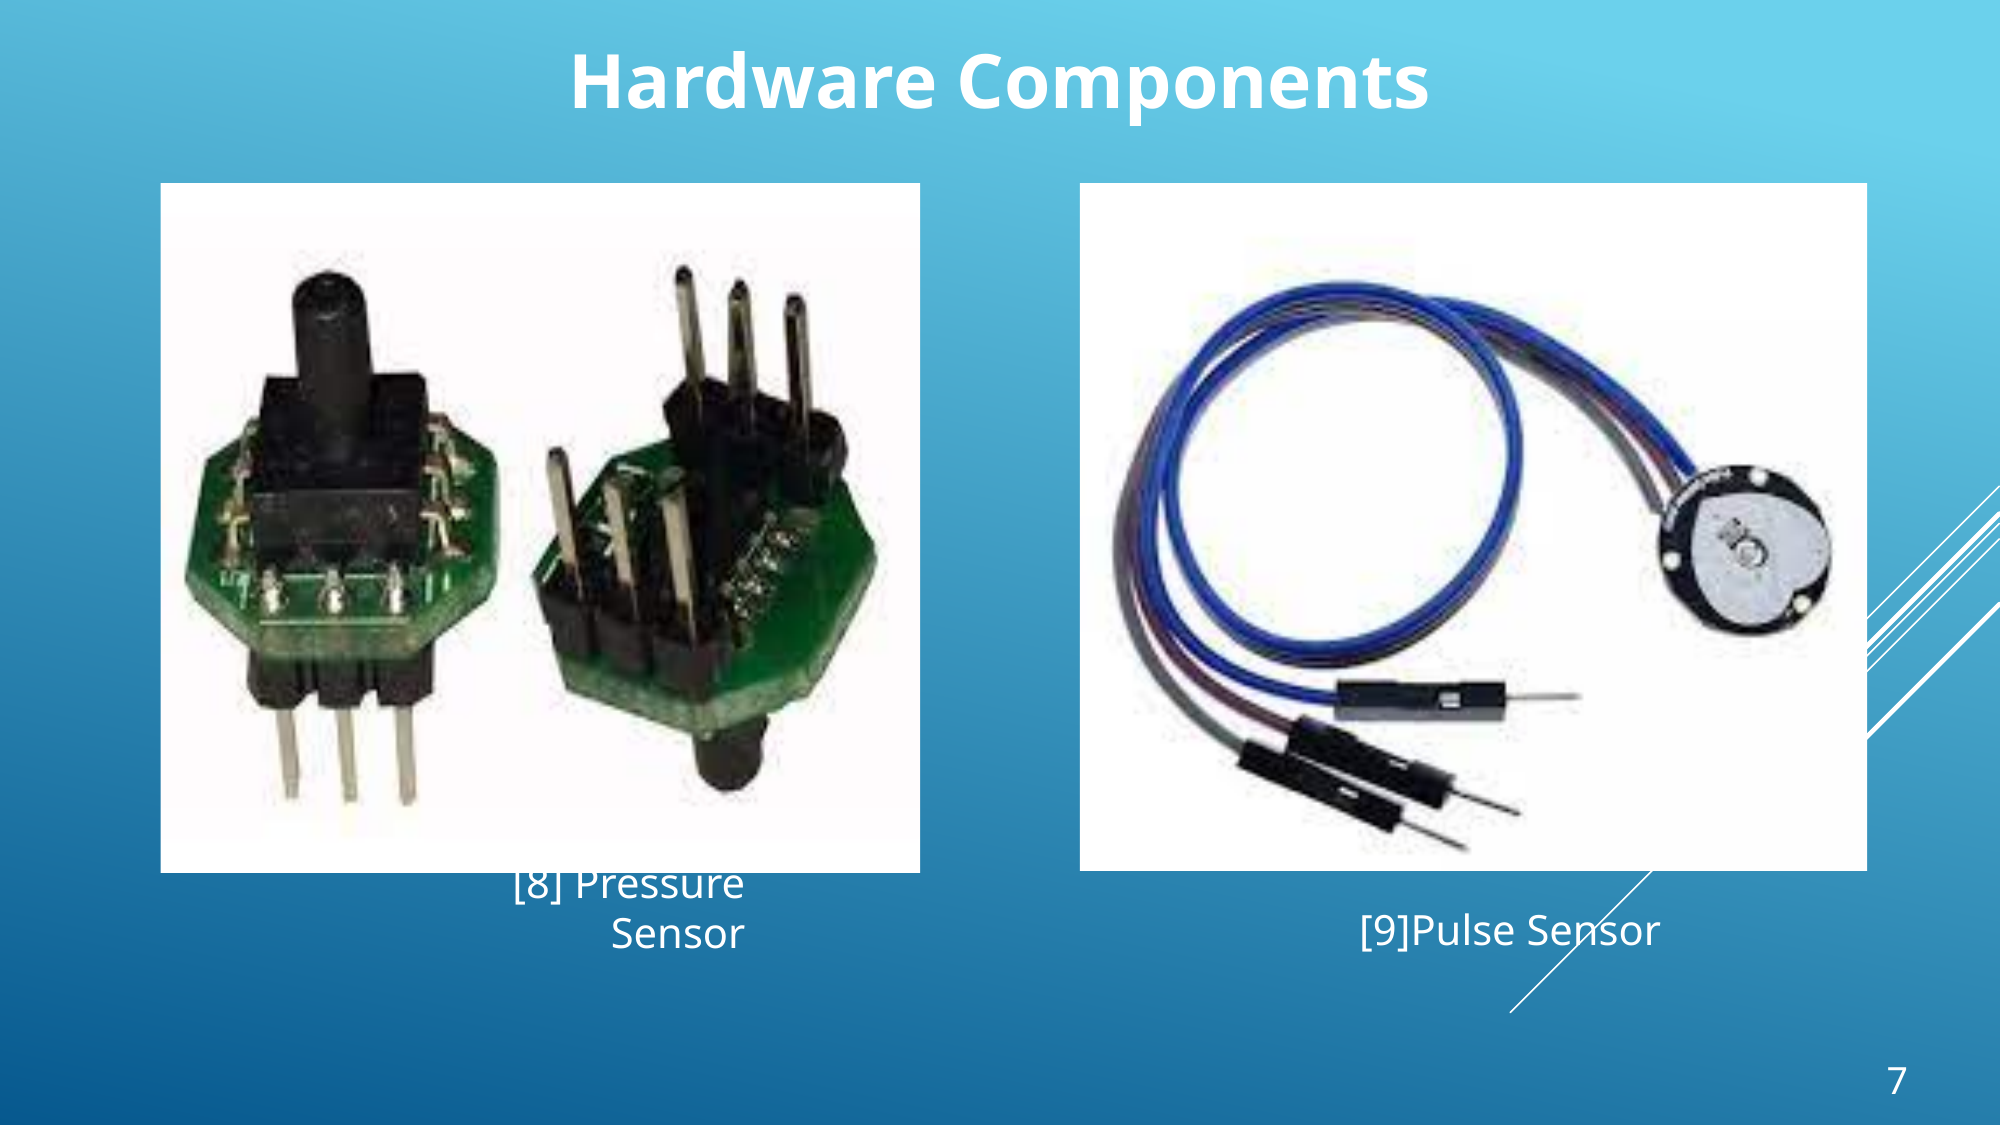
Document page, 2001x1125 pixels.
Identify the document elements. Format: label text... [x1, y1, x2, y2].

picture [1079, 183, 1868, 871]
picture [160, 183, 921, 873]
text_box Hardware Components [464, 26, 1536, 131]
text_box [9]Pulse Sensor [1306, 898, 1677, 962]
slide_number [8] Pressure Sensor [361, 901, 761, 965]
text_box 7 [1871, 1049, 2000, 1110]
